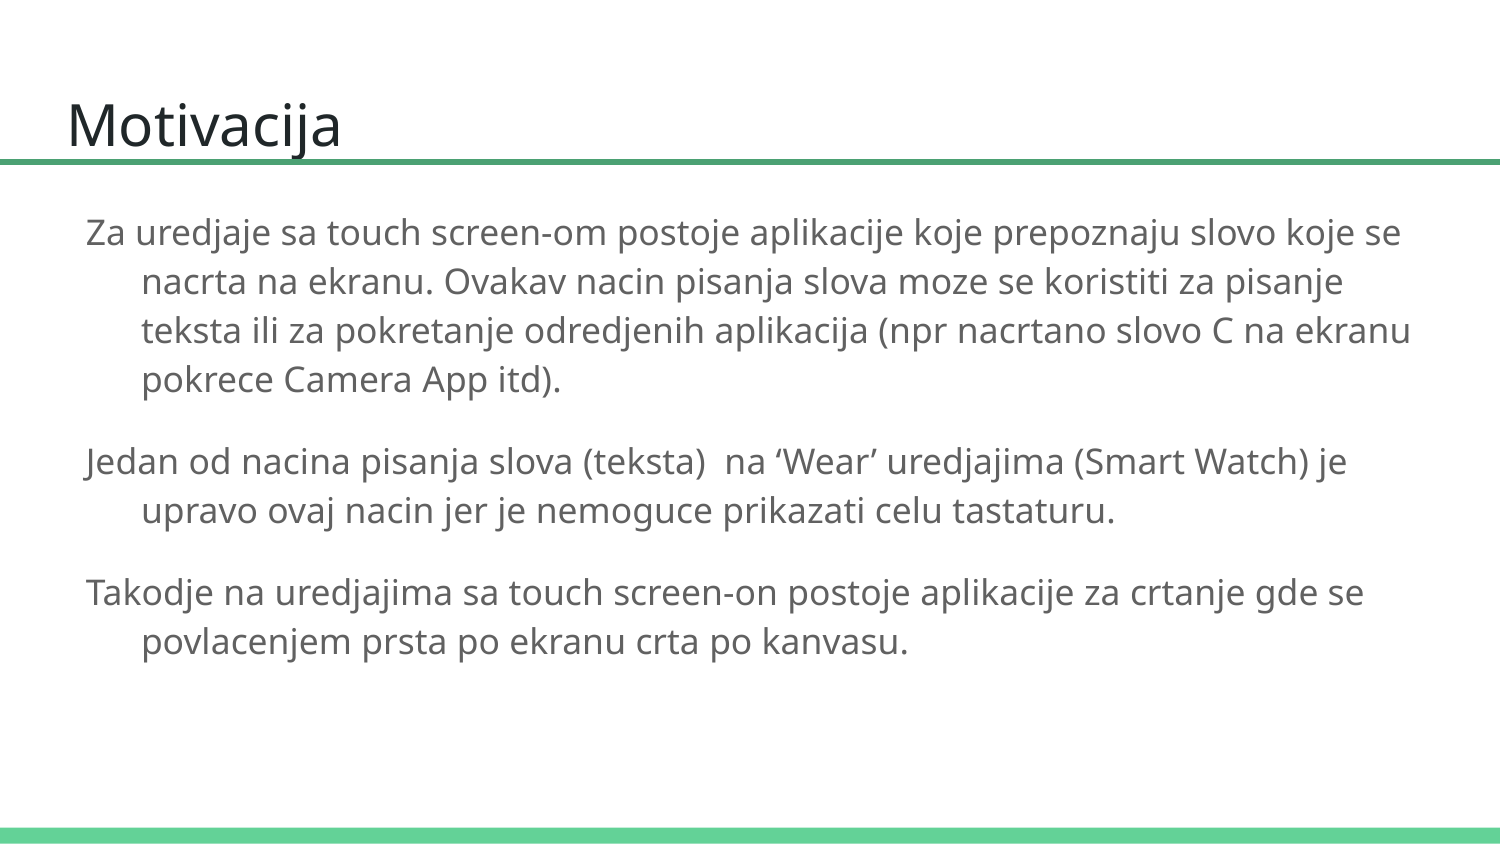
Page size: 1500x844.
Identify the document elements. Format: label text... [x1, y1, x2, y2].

title Motivacija [51, 72, 1449, 159]
list Za uredjaje sa touch screen-om postoje aplikacije koje prepoznaju slovo koje se nacrta na ekranu. Ovakav nacin pisanja slova moze se koristiti za pisanje teksta ili za pokretanje odredjenih aplikacija (npr nacrtano slovo C na ekranu pokrece Camera App itd). Jedan od nacina pisanja slova (teksta) na ‘Wear’ uredjajima (Smart Watch) je upravo ovaj nacin jer je nemoguce prikazati celu tastaturu. Takodje na uredjajima sa touch screen-on postoje aplikacije za crtanje gde se povlacenjem prsta po ekranu crta po kanvasu. [51, 189, 1449, 844]
